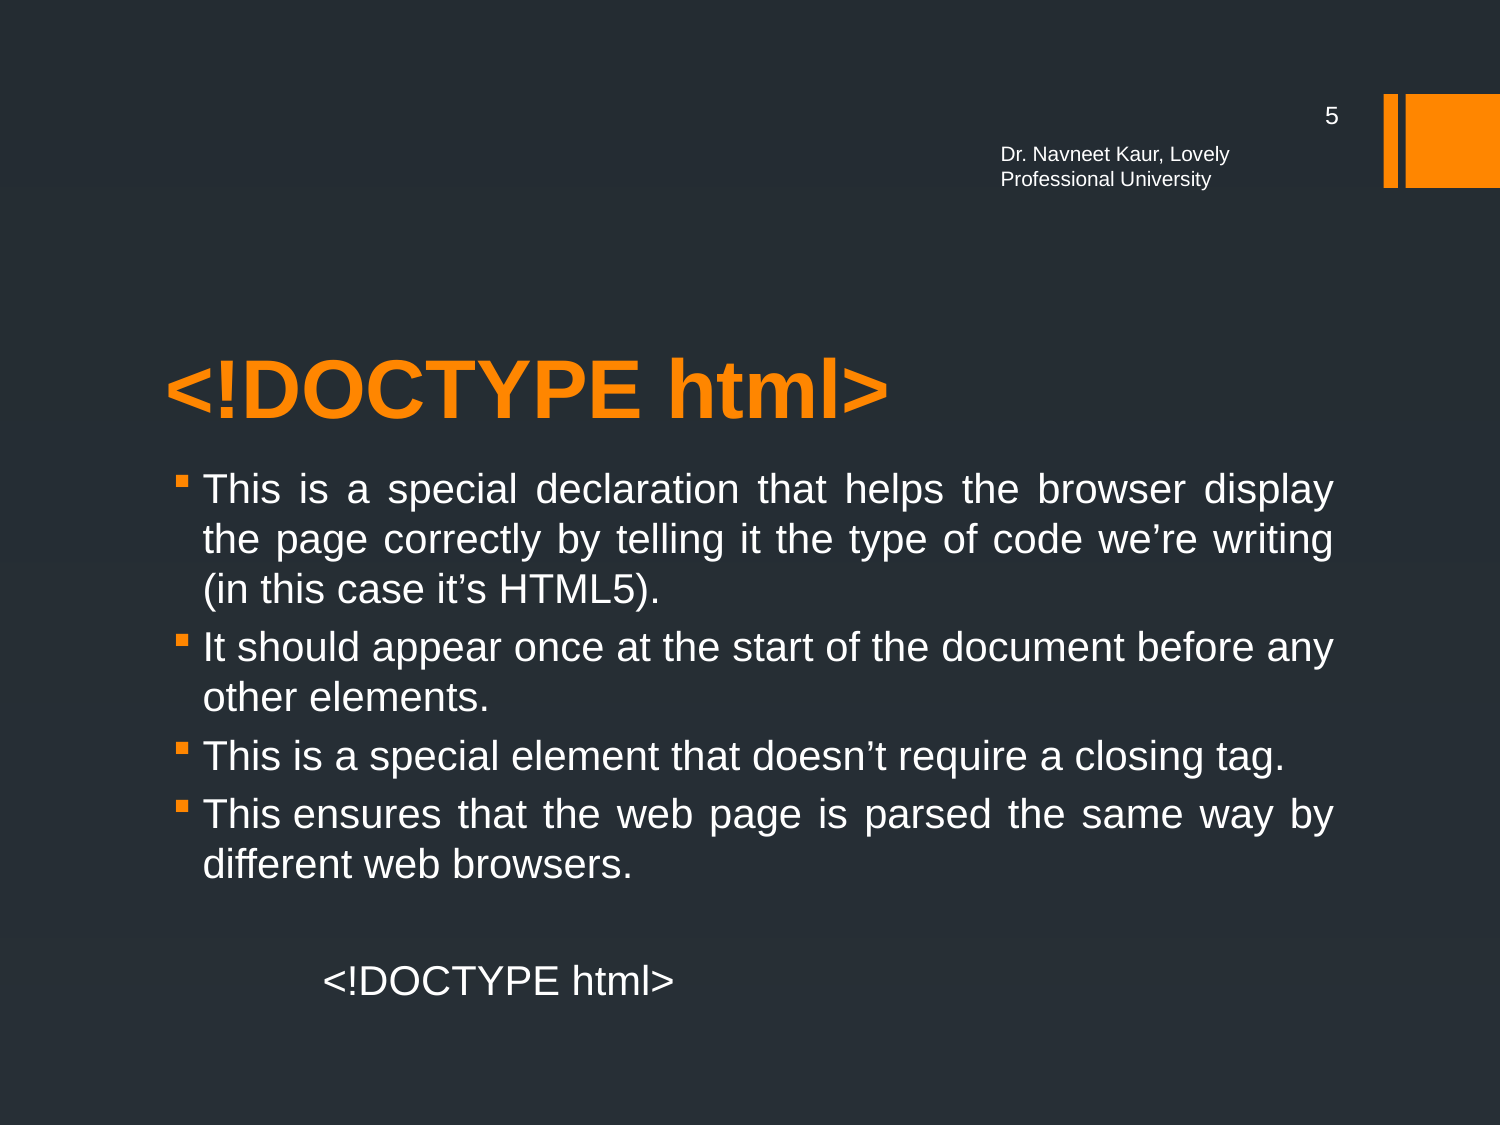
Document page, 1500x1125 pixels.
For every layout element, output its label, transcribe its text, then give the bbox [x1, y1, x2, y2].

footer Dr. Navneet Kaur, Lovely Professional University [985, 140, 1355, 190]
title <!DOCTYPE html> [150, 253, 1350, 443]
list This is a special declaration that helps the browser display the page correctly by telling it the type of code we’re writing (in this case it’s HTML5). It should appear once at the start of the document before any other elements. This is a special element that doesn’t require a closing tag. This ensures that the web page is parsed the same way by different web browsers. <!DOCTYPE html> [150, 454, 1350, 1035]
slide_number 5 [1199, 90, 1355, 140]
